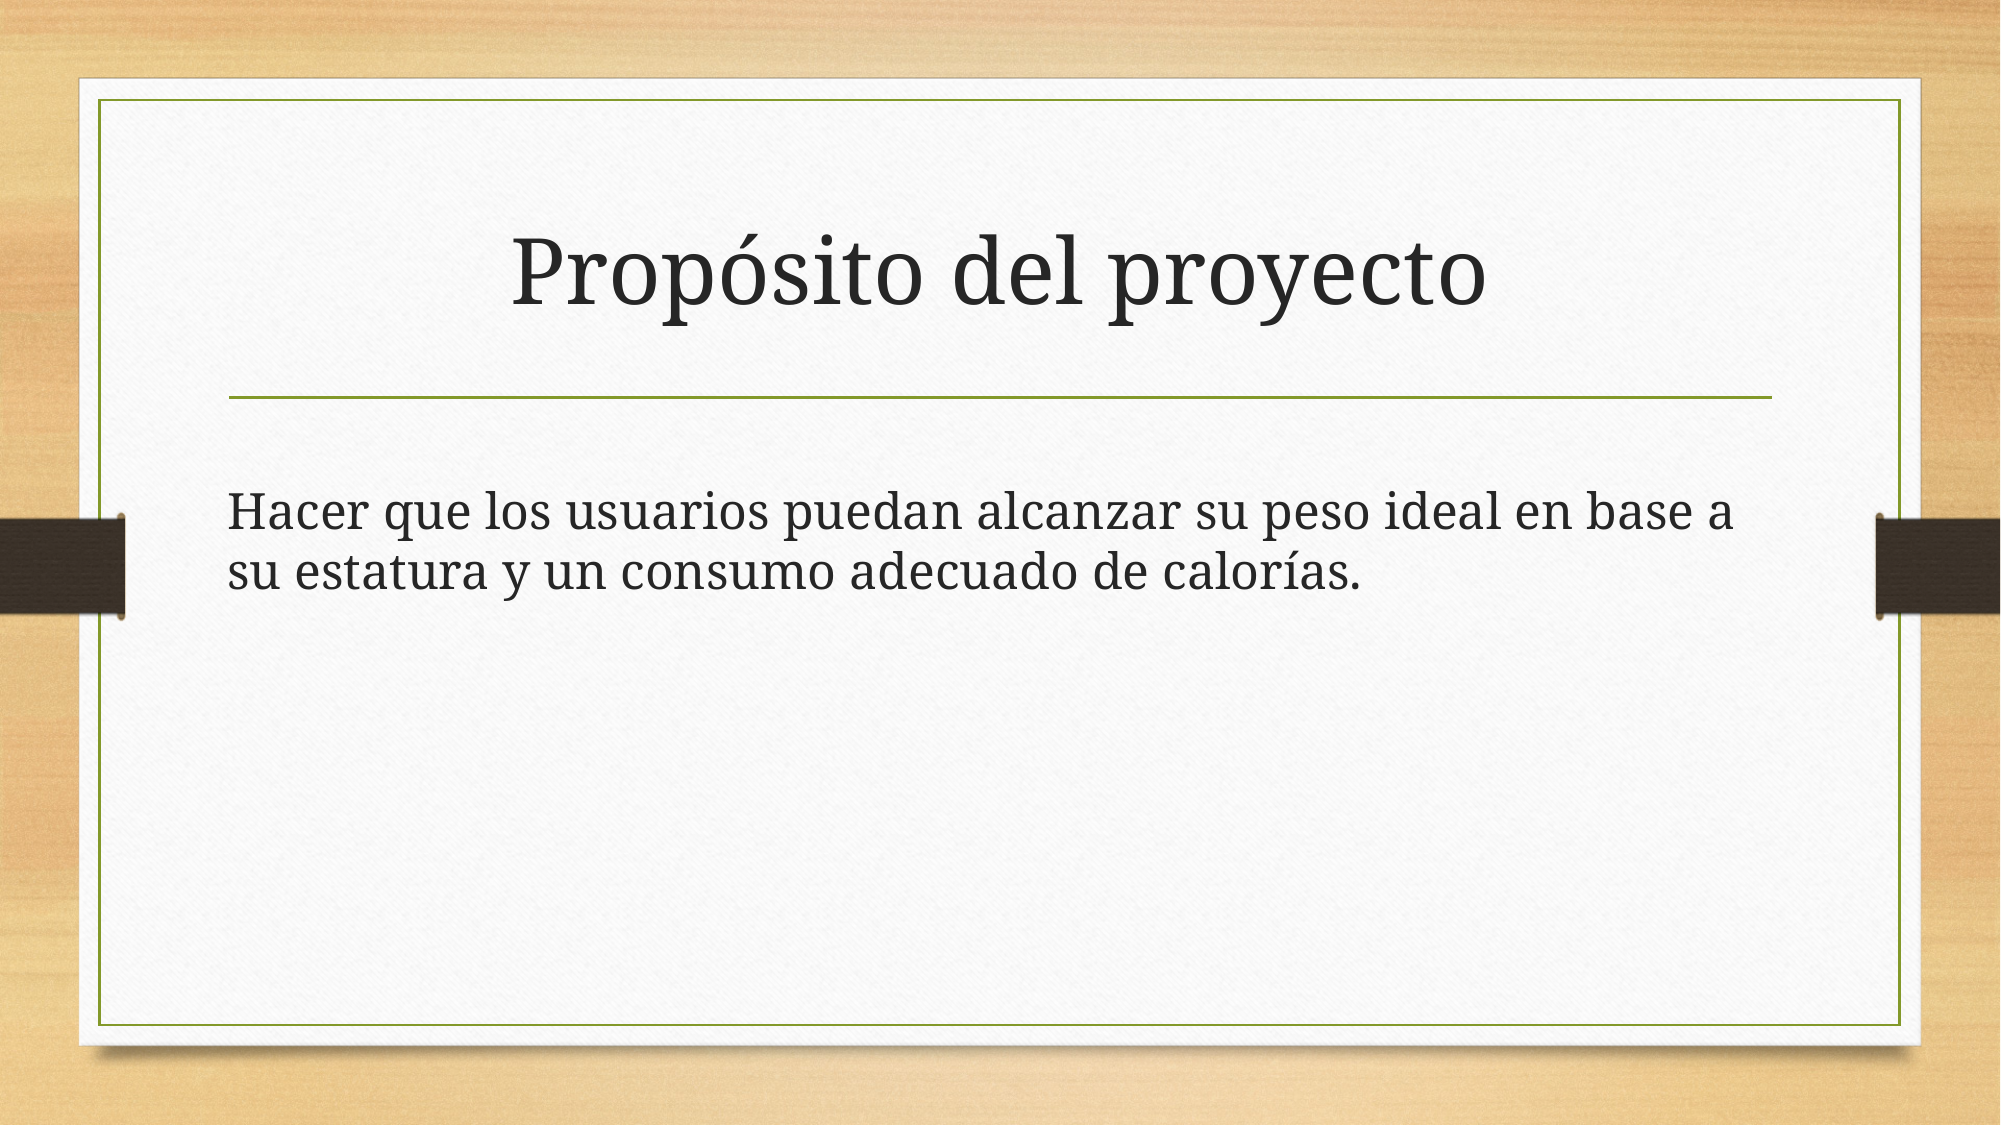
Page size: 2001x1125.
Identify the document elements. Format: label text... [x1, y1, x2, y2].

title Propósito del proyecto [212, 161, 1788, 375]
list Hacer que los usuarios puedan alcanzar su peso ideal en base a su estatura y un consumo adecuado de calorías. [212, 471, 1788, 831]
picture [0, 0, 2001, 1125]
